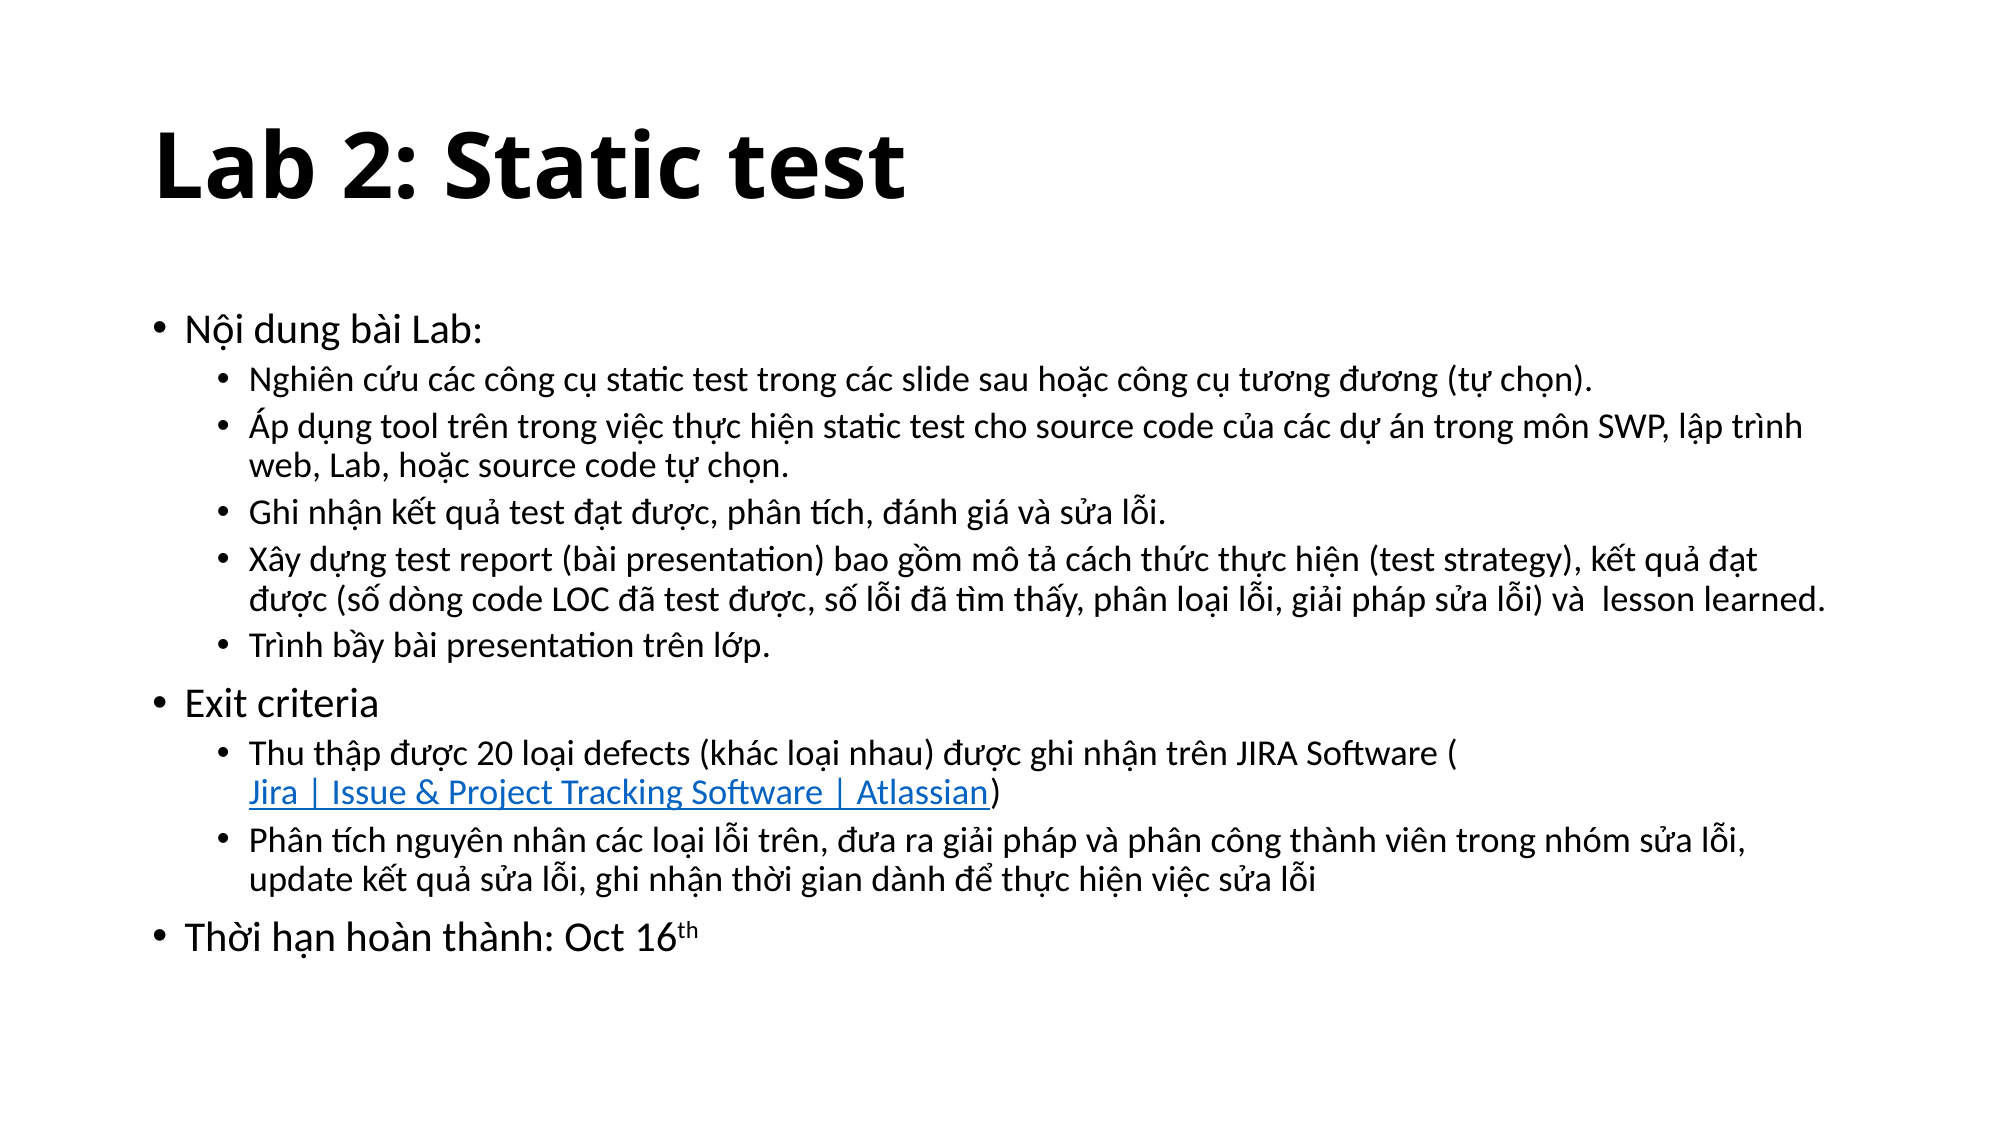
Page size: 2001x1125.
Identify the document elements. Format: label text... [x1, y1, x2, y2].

list Nội dung bài Lab: Nghiên cứu các công cụ static test trong các slide sau hoặc công cụ tương đương (tự chọn). Áp dụng tool trên trong việc thực hiện static test cho source code của các dự án trong môn SWP, lập trình web, Lab, hoặc source code tự chọn. Ghi nhận kết quả test đạt được, phân tích, đánh giá và sửa lỗi. Xây dựng test report (bài presentation) bao gồm mô tả cách thức thực hiện (test strategy), kết quả đạt được (số dòng code LOC đã test được, số lỗi đã tìm thấy, phân loại lỗi, giải pháp sửa lỗi) và lesson learned. Trình bầy bài presentation trên lớp. Exit criteria Thu thập được 20 loại defects (khác loại nhau) được ghi nhận trên JIRA Software (Jira | Issue & Project Tracking Software | Atlassian) Phân tích nguyên nhân các loại lỗi trên, đưa ra giải pháp và phân công thành viên trong nhóm sửa lỗi, update kết quả sửa lỗi, ghi nhận thời gian dành để thực hiện việc sửa lỗi Thời hạn hoàn thành: Oct 16th [137, 299, 1863, 1014]
title Lab 2: Static test [137, 59, 1863, 278]
